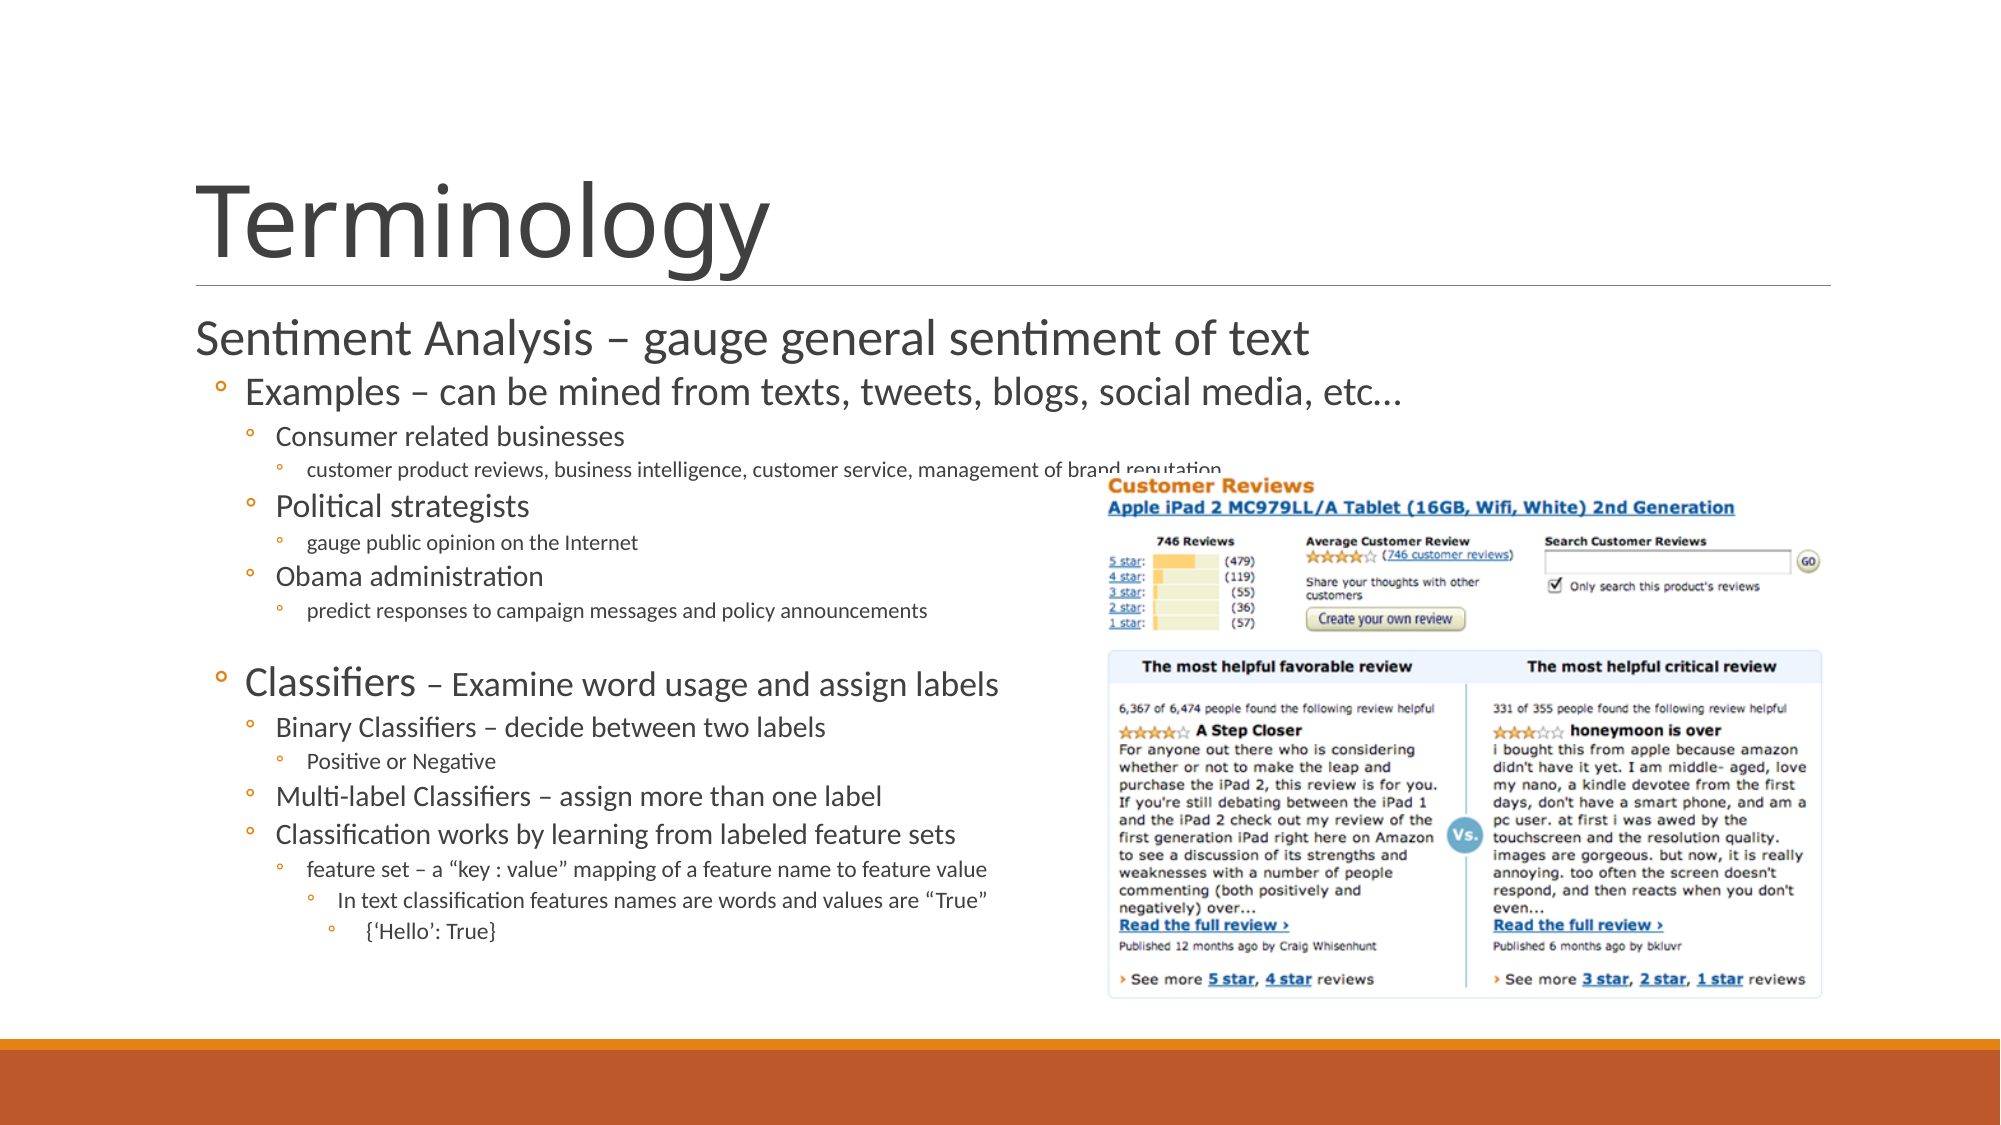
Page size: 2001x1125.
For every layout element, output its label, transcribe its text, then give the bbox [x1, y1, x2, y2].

picture [1096, 472, 1831, 1014]
title Terminology [180, 47, 1830, 285]
list Sentiment Analysis – gauge general sentiment of text Examples – can be mined from texts, tweets, blogs, social media, etc… Consumer related businesses customer product reviews, business intelligence, customer service, management of brand reputation Political strategists gauge public opinion on the Internet Obama administration predict responses to campaign messages and policy announcements Classifiers – Examine word usage and assign labels Binary Classifiers – decide between two labels Positive or Negative Multi-label Classifiers – assign more than one label Classification works by learning from labeled feature sets feature set – a “key : value” mapping of a feature name to feature value In text classification features names are words and values are “True” {‘Hello’: True} [180, 302, 1830, 963]
